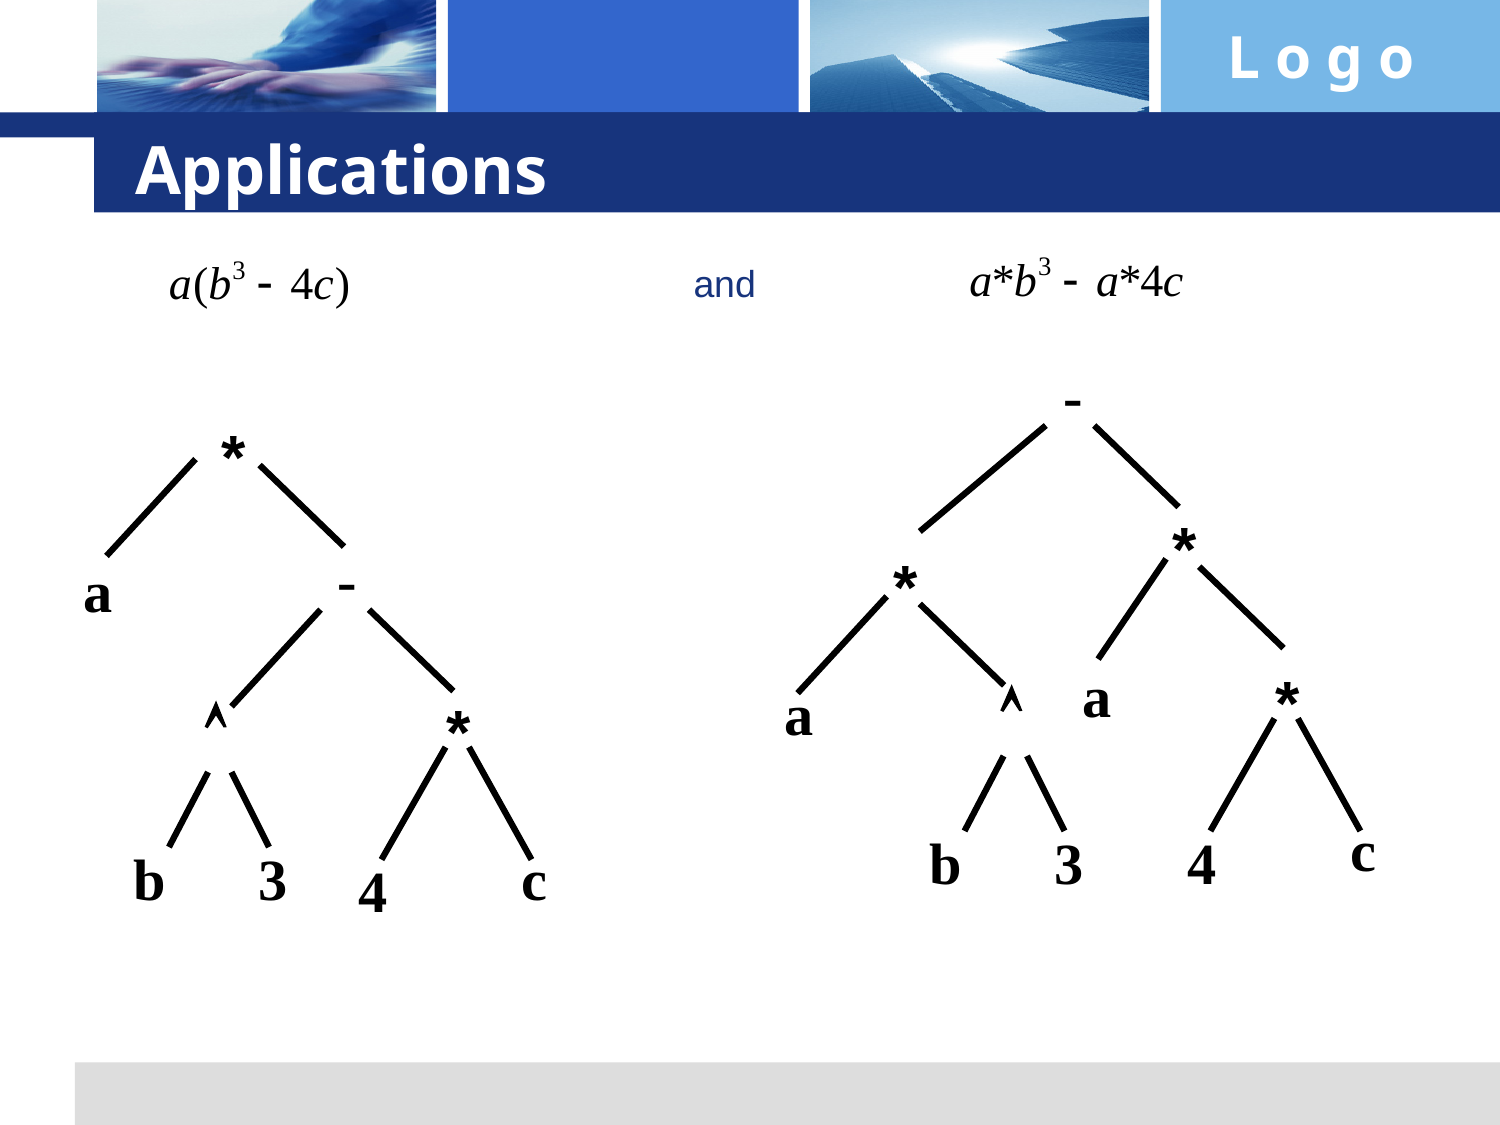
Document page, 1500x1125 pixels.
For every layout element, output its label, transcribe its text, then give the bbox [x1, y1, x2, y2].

text_box  [190, 684, 241, 775]
text_box 4 [343, 847, 406, 932]
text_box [962, 246, 1194, 320]
text_box c [506, 834, 568, 920]
text_box and [678, 252, 842, 312]
text_box 4 [1172, 818, 1235, 904]
text_box 3 [1039, 818, 1102, 904]
picture [810, 0, 1150, 112]
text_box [106, 409, 345, 557]
picture [97, 0, 437, 112]
text_box a [769, 670, 832, 755]
text_box - [1048, 351, 1098, 437]
text_box * [1157, 502, 1212, 592]
text_box a [69, 547, 131, 632]
text_box b [914, 818, 977, 904]
text_box b [118, 834, 181, 920]
text_box * [878, 539, 933, 629]
text_box - [323, 535, 373, 621]
text_box c [1335, 805, 1397, 891]
text_box * [431, 684, 486, 775]
text_box * [1260, 655, 1315, 746]
text_box 3 [244, 834, 306, 920]
text_box a [1067, 651, 1136, 737]
text_box  [985, 668, 1037, 759]
text_box Applications [120, 120, 1400, 213]
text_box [161, 249, 358, 324]
